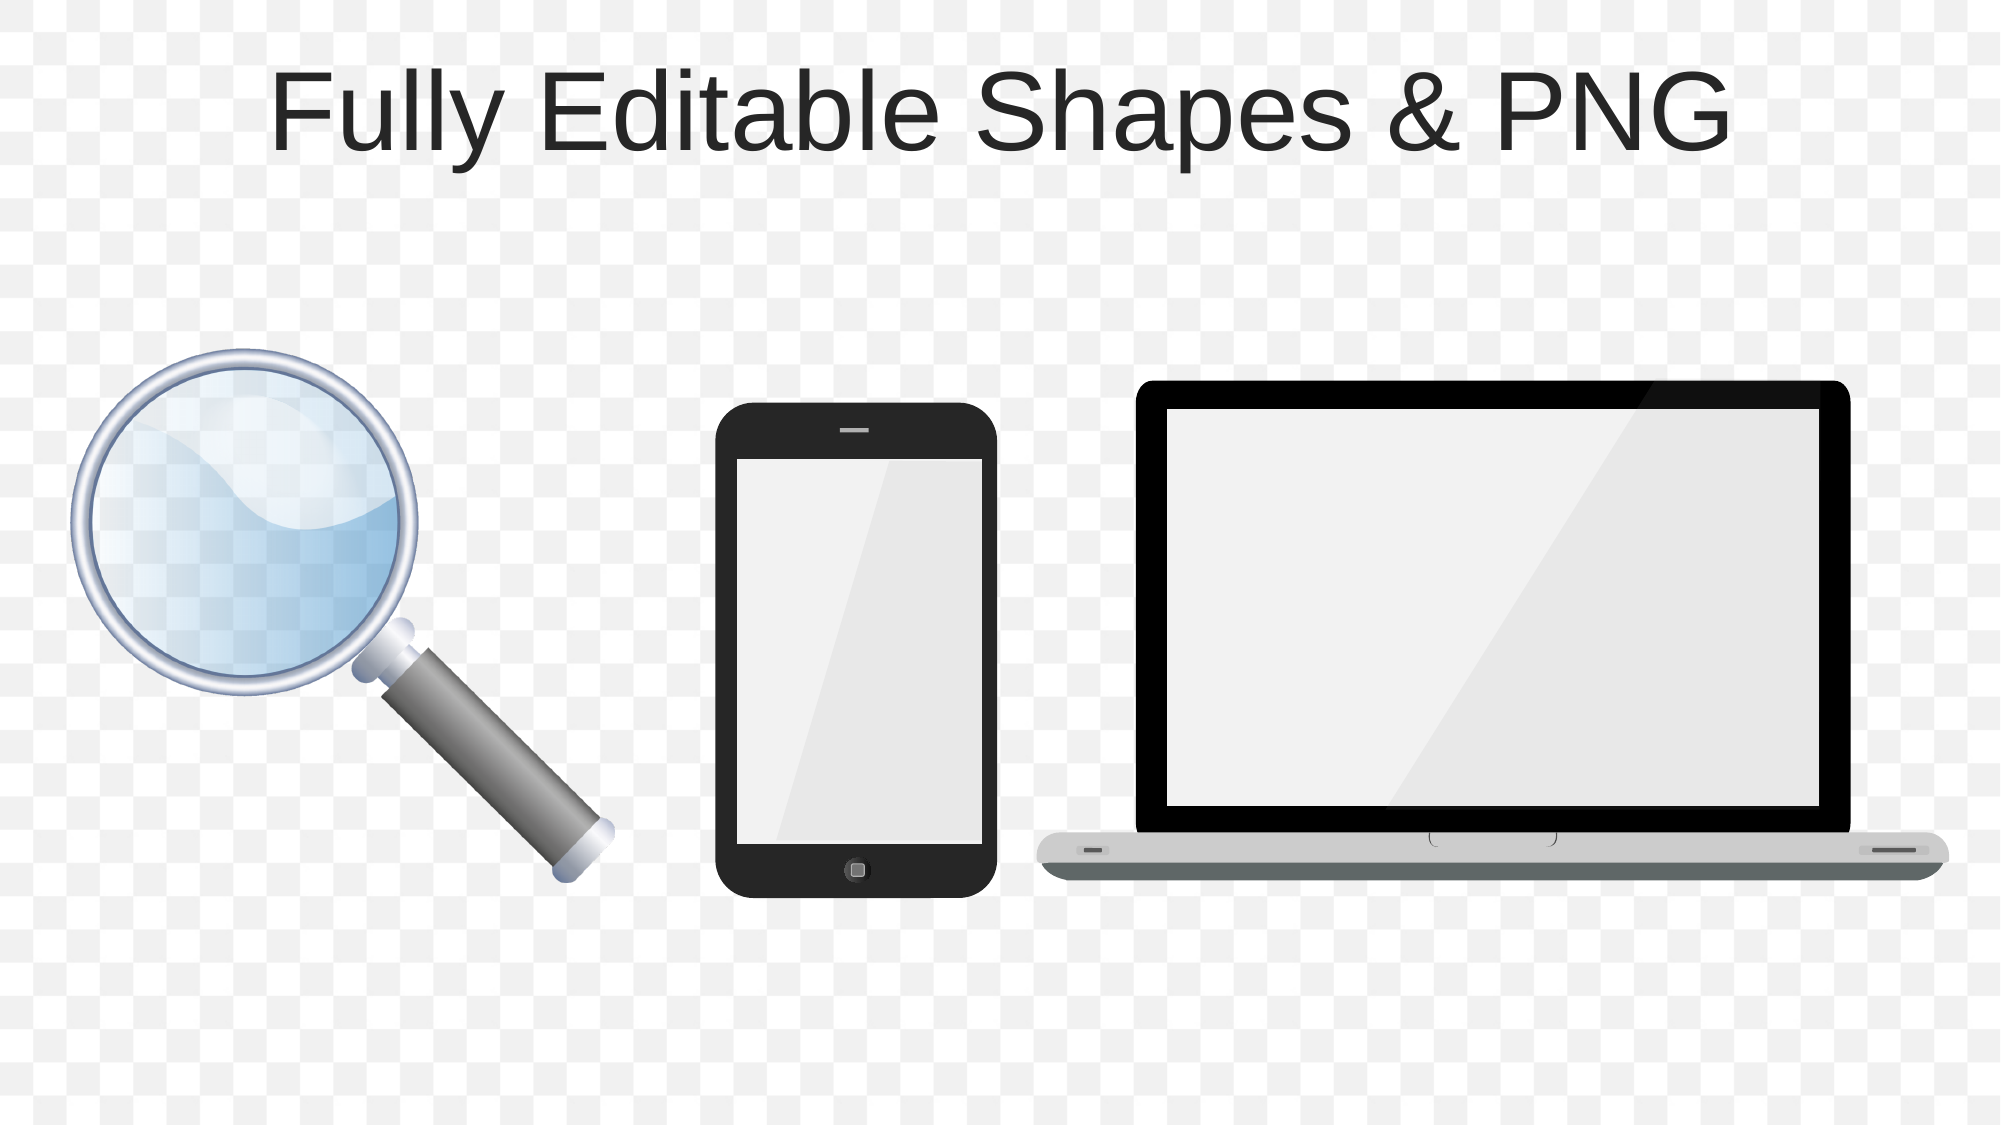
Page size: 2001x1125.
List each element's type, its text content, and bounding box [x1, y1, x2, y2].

list Fully Editable Shapes & PNG [53, 54, 1952, 174]
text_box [715, 402, 998, 899]
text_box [1032, 376, 1952, 882]
picture [0, 0, 2001, 1125]
